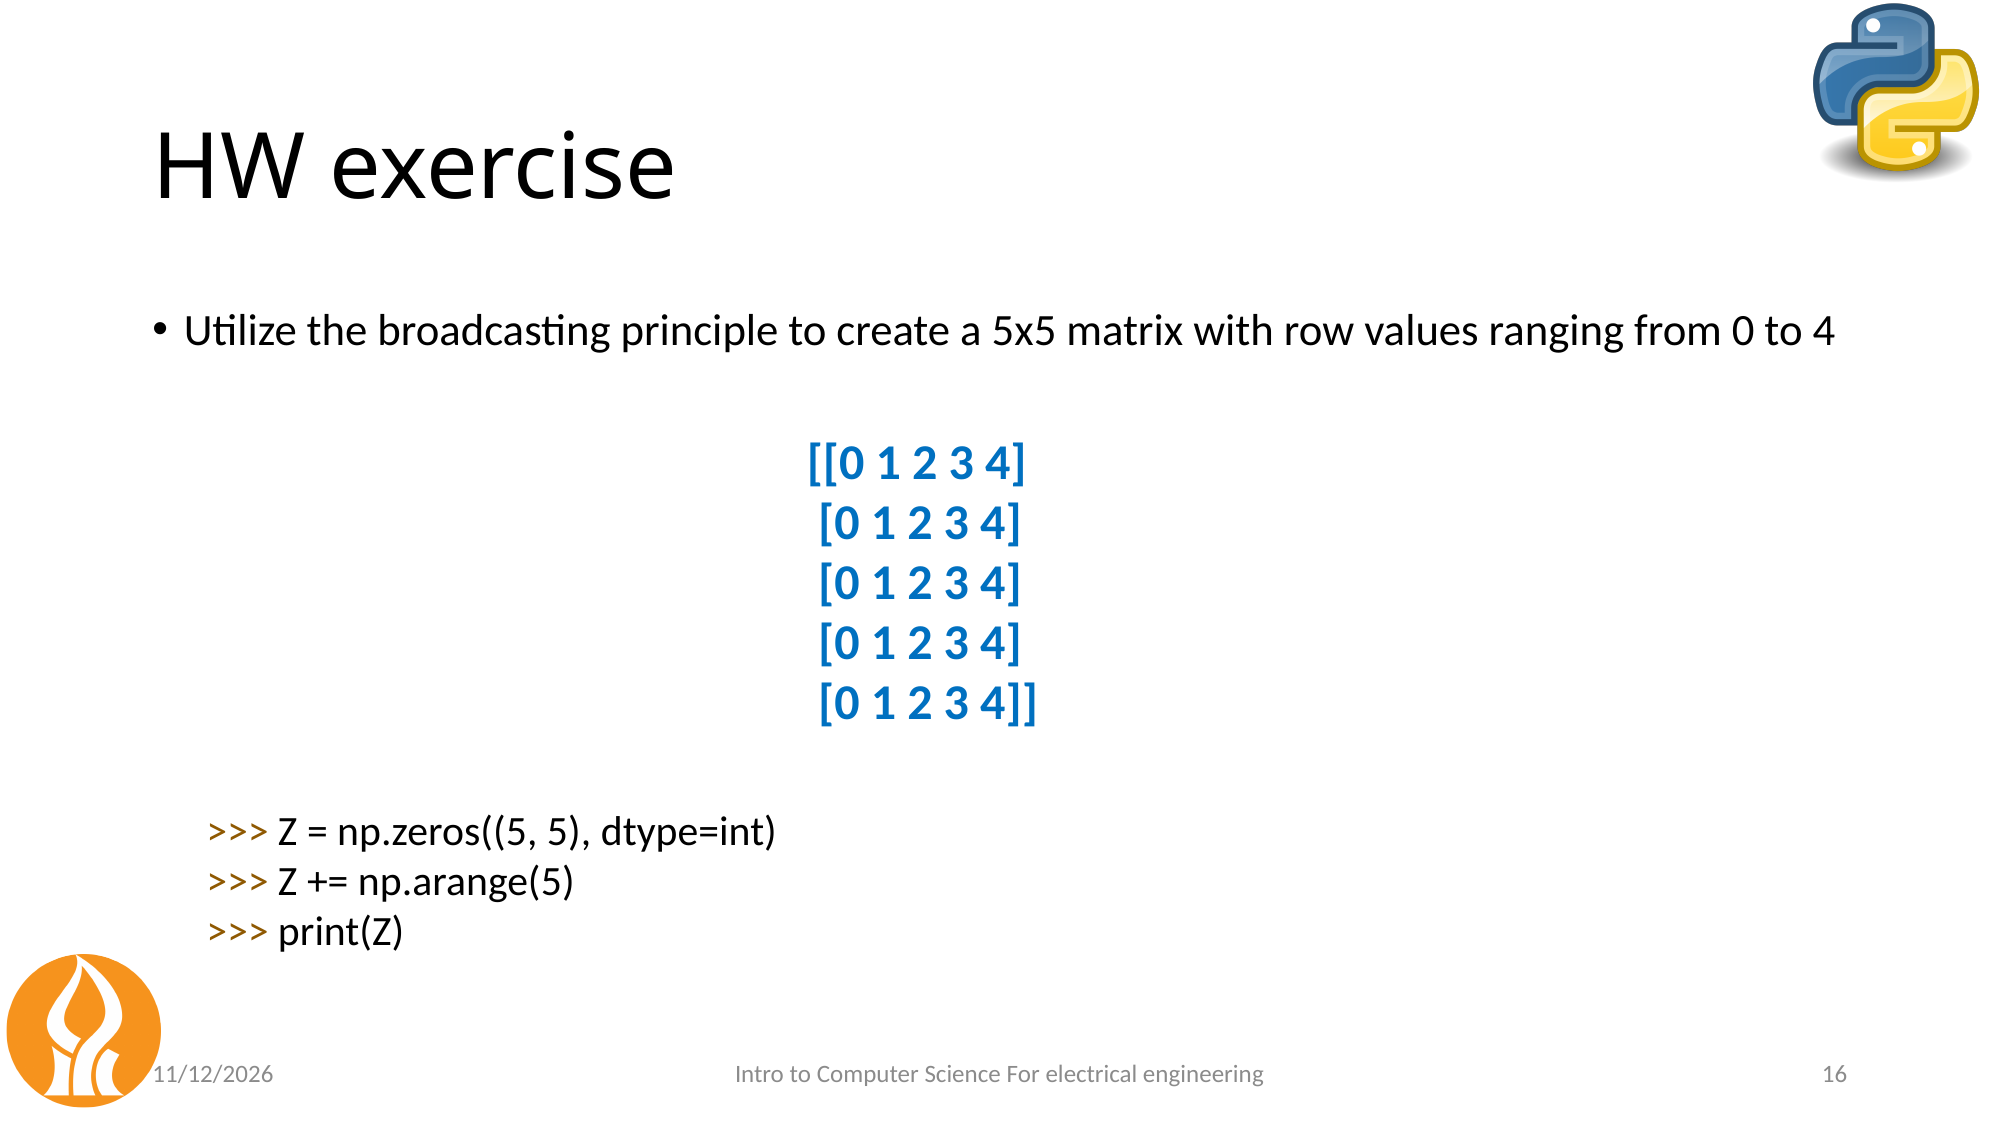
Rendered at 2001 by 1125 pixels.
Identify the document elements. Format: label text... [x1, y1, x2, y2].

title HW exercise [137, 59, 1863, 278]
text_box >>> Z = np.zeros((5, 5), dtype=int) >>> Z += np.arange(5) >>> print(Z) [191, 796, 1338, 961]
picture [1, 948, 165, 1111]
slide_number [137, 1042, 588, 1103]
list Utilize the broadcasting principle to create a 5x5 matrix with row values ranging from 0 to 4 [137, 299, 1863, 410]
footer Intro to Computer Science For electrical engineering [662, 1042, 1338, 1103]
text_box [[0 1 2 3 4] [0 1 2 3 4] [0 1 2 3 4] [0 1 2 3 4] [0 1 2 3 4]] [791, 422, 1277, 738]
slide_number 16 [1412, 1042, 1863, 1103]
picture [1802, 0, 1990, 187]
